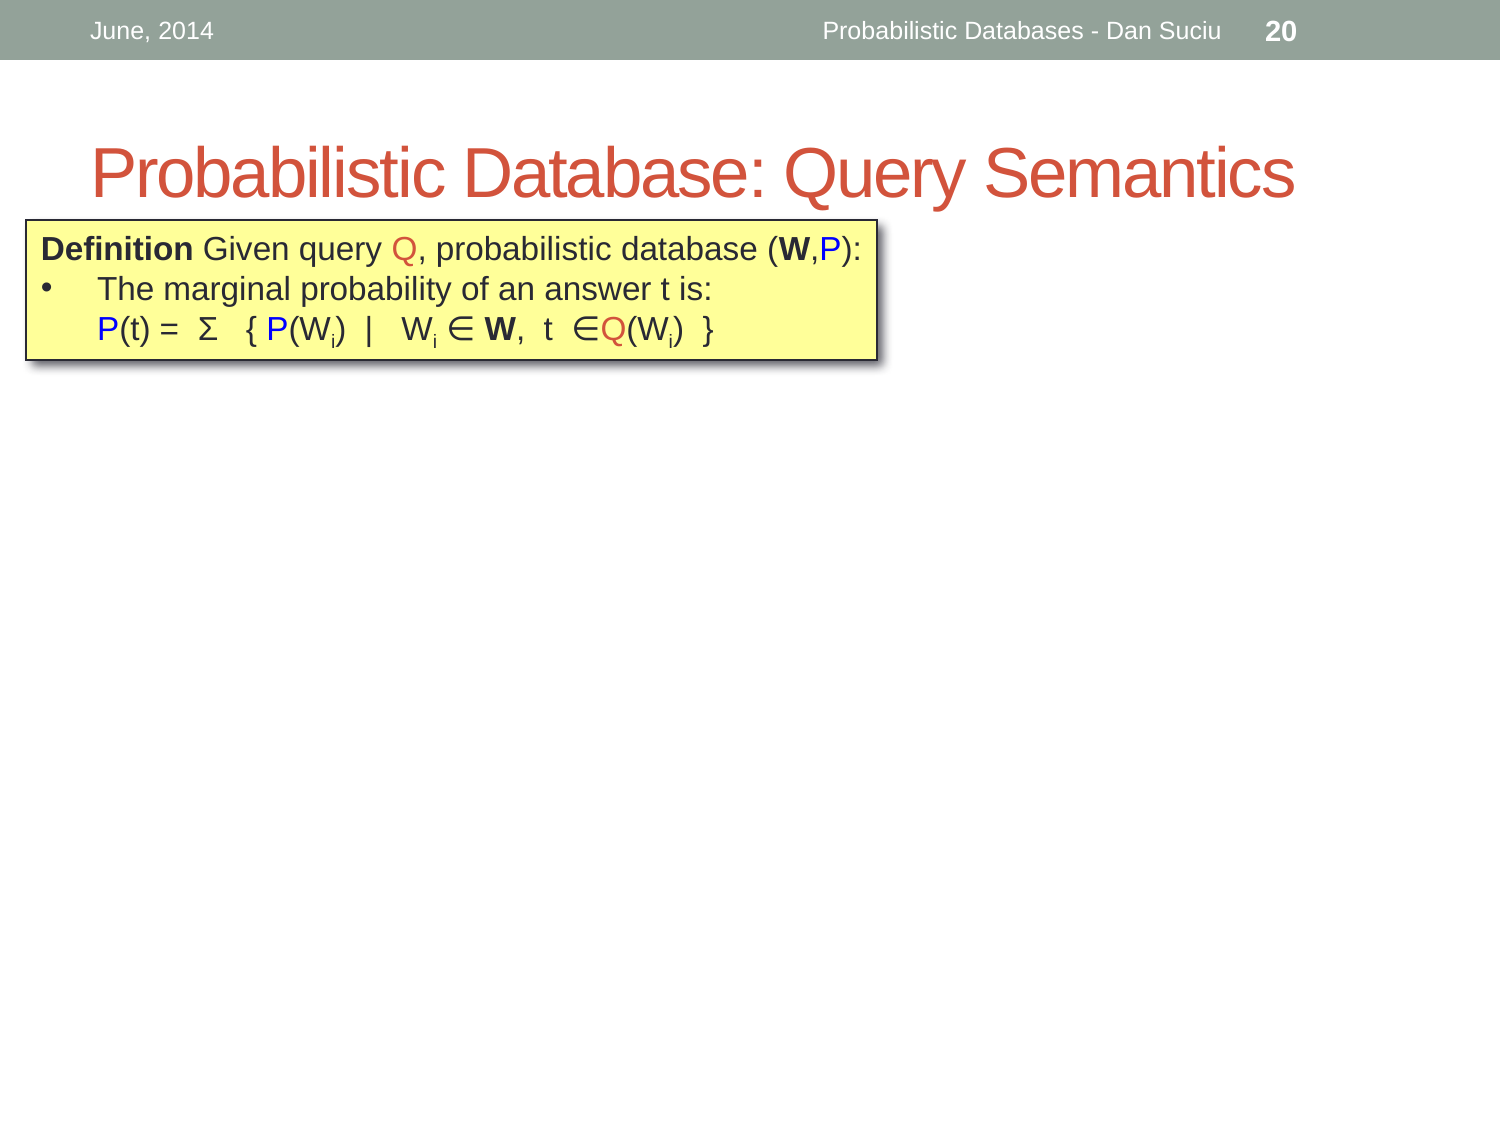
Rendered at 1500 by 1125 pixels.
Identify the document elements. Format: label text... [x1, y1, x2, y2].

text_box Definition Given query Q, probabilistic database (W,P): The marginal probability of an answer t is: P(t) = Σ { P(Wi) | Wi ∈ W, t ∈Q(Wi) } [26, 220, 877, 361]
slide_number 20 [1250, 3, 1425, 57]
footer Probabilistic Databases - Dan Suciu [562, 3, 1238, 57]
title Probabilistic Database: Query Semantics [75, 87, 1425, 250]
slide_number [75, 3, 550, 57]
